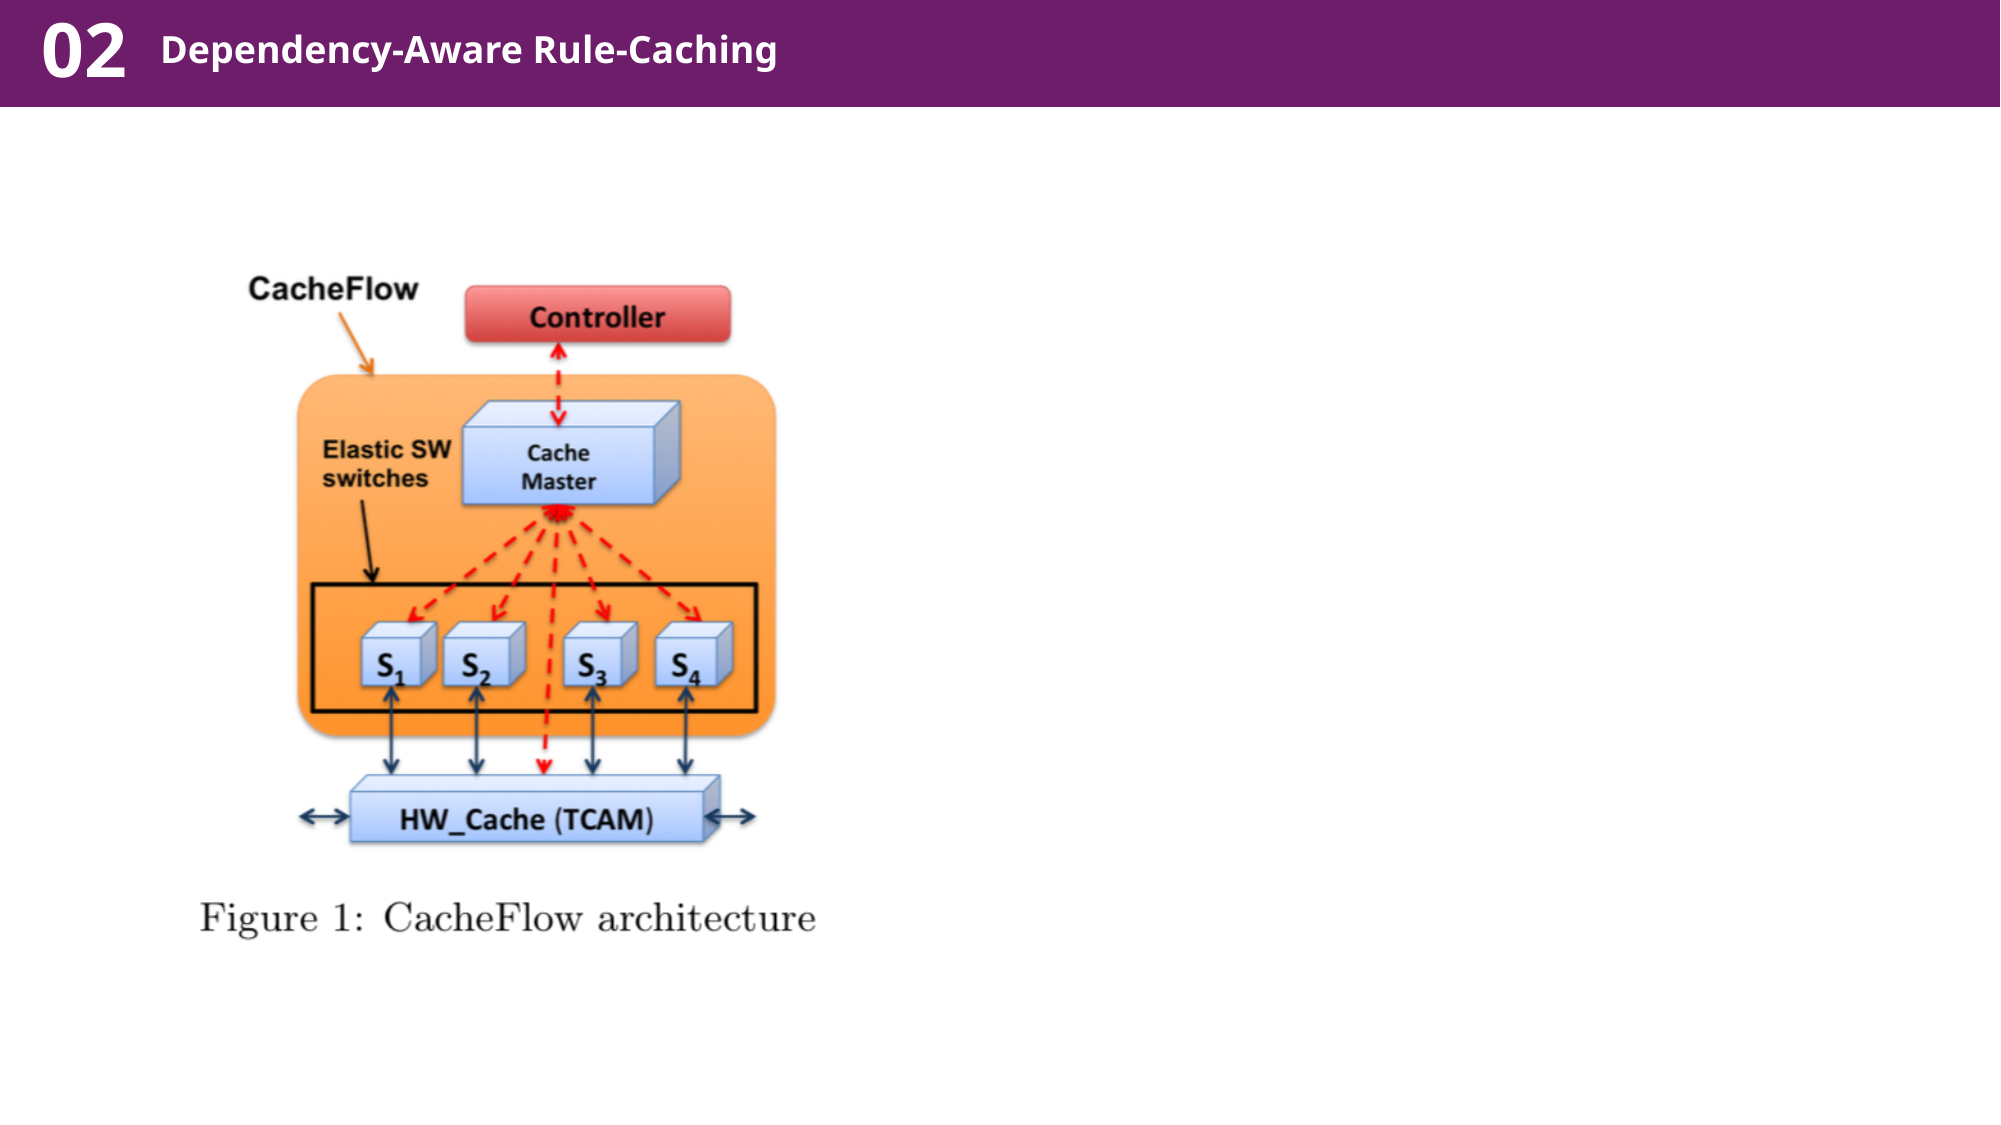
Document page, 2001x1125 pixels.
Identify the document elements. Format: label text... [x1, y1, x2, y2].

picture [145, 256, 861, 941]
list Dependency-Aware Rule-Caching [146, 23, 897, 84]
list 02 [26, 13, 146, 93]
